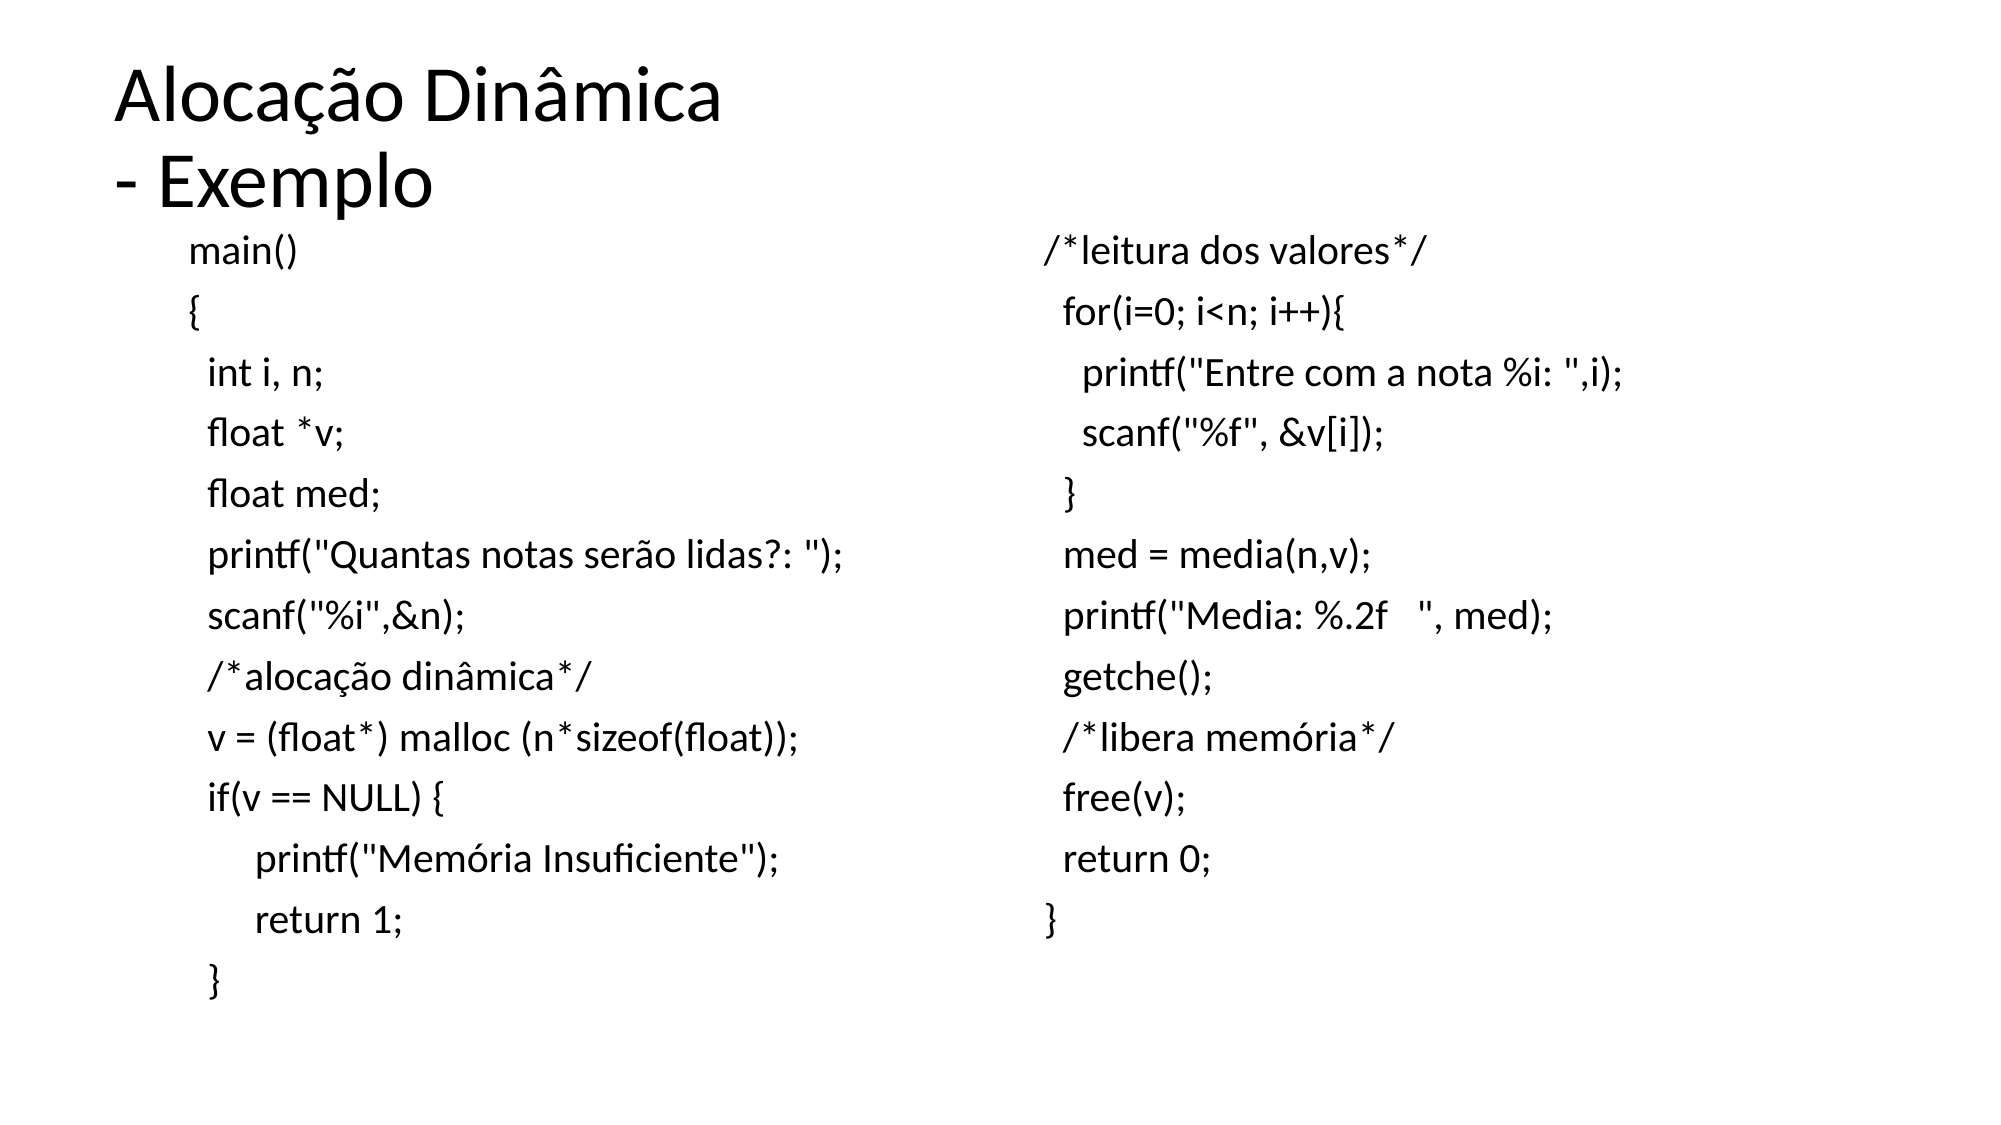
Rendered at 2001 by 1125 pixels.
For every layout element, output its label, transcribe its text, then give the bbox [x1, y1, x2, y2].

list /*leitura dos valores*/ for(i=0; i<n; i++){ printf("Entre com a nota %i: ",i); scanf("%f", &v[i]); } med = media(n,v); printf("Media: %.2f ", med); getche(); /*libera memória*/ free(v); return 0; } [1028, 224, 1713, 900]
list main() { int i, n; float *v; float med; printf("Quantas notas serão lidas?: "); scanf("%i",&n); /*alocação dinâmica*/ v = (float*) malloc (n*sizeof(float)); if(v == NULL) { printf("Memória Insuficiente"); return 1; } [173, 224, 904, 900]
title Alocação Dinâmica - Exemplo [99, 45, 1900, 233]
